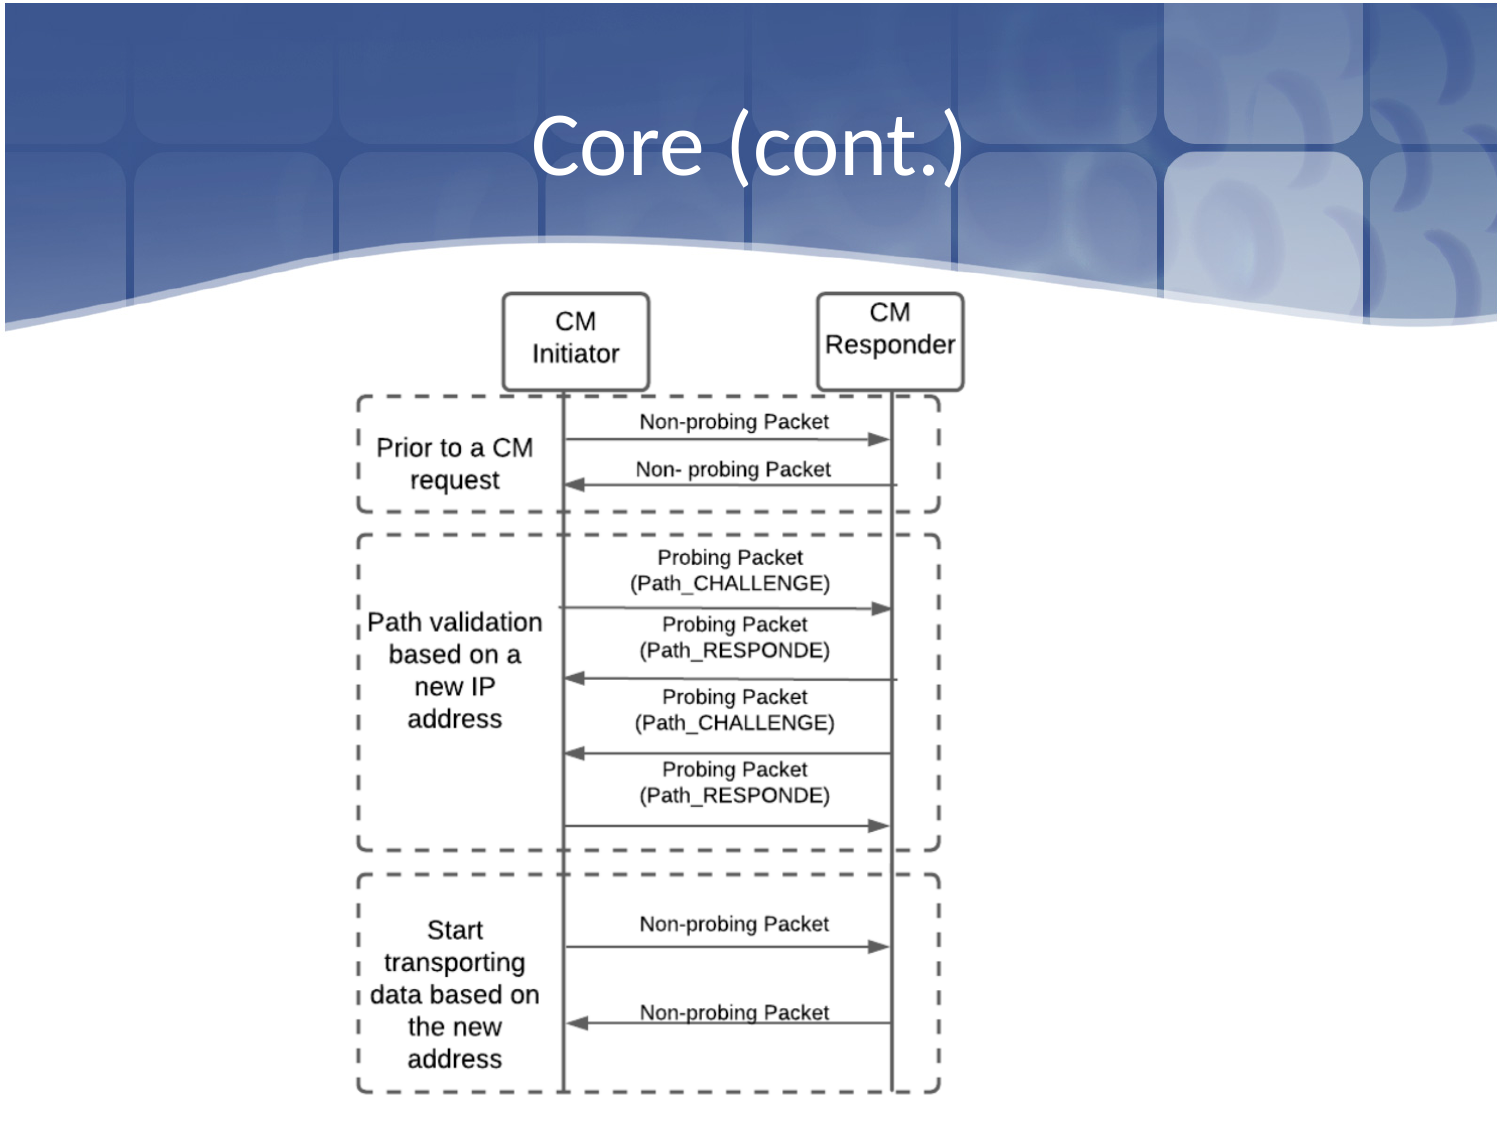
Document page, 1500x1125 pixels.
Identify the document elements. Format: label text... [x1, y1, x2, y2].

title Core (cont.) [74, 44, 1426, 233]
picture [0, 0, 1500, 1125]
